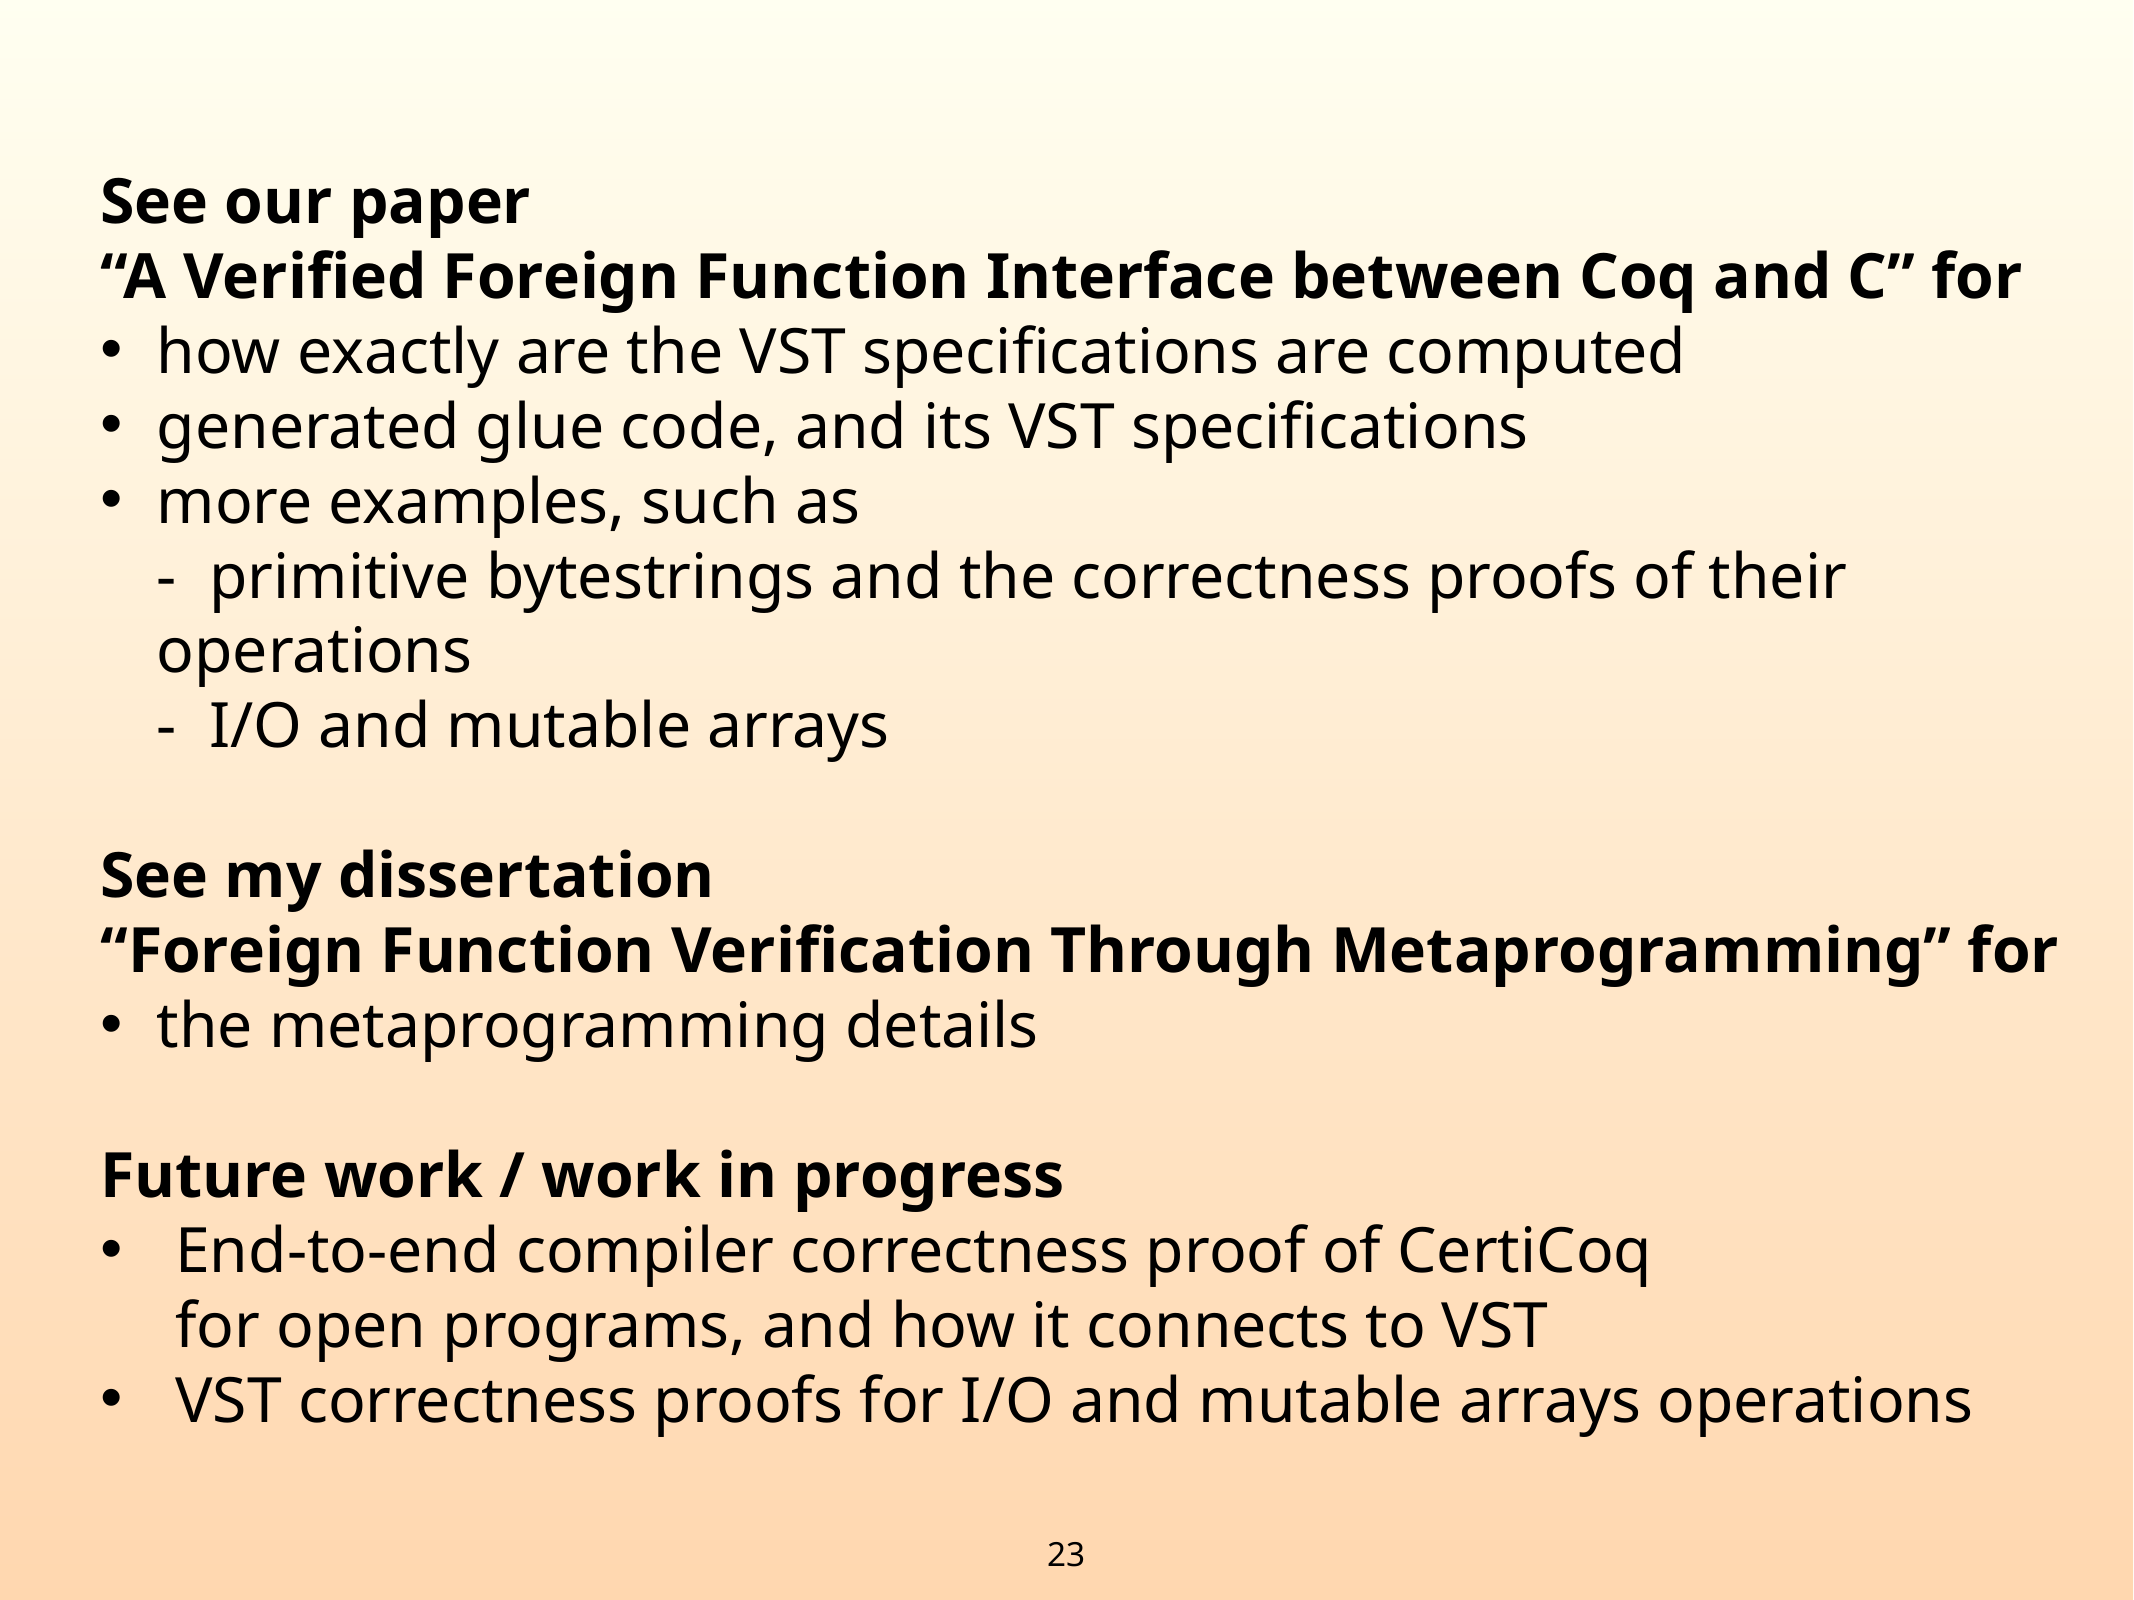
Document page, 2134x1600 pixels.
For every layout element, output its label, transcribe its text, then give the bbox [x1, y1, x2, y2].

slide_number 23 [1037, 1524, 1095, 1579]
text_box See our paper “A Verified Foreign Function Interface between Coq and C” for how exactly are the VST specifications are computed generated glue code, and its VST specifications more examples, such as - primitive bytestrings and the correctness proofs of their operations - I/O and mutable arrays See my dissertation “Foreign Function Verification Through Metaprogramming” for the metaprogramming details Future work / work in progress End-to-end compiler correctness proof of CertiCoq for open programs, and how it connects to VST VST correctness proofs for I/O and mutable arrays operations [92, 152, 2096, 1444]
